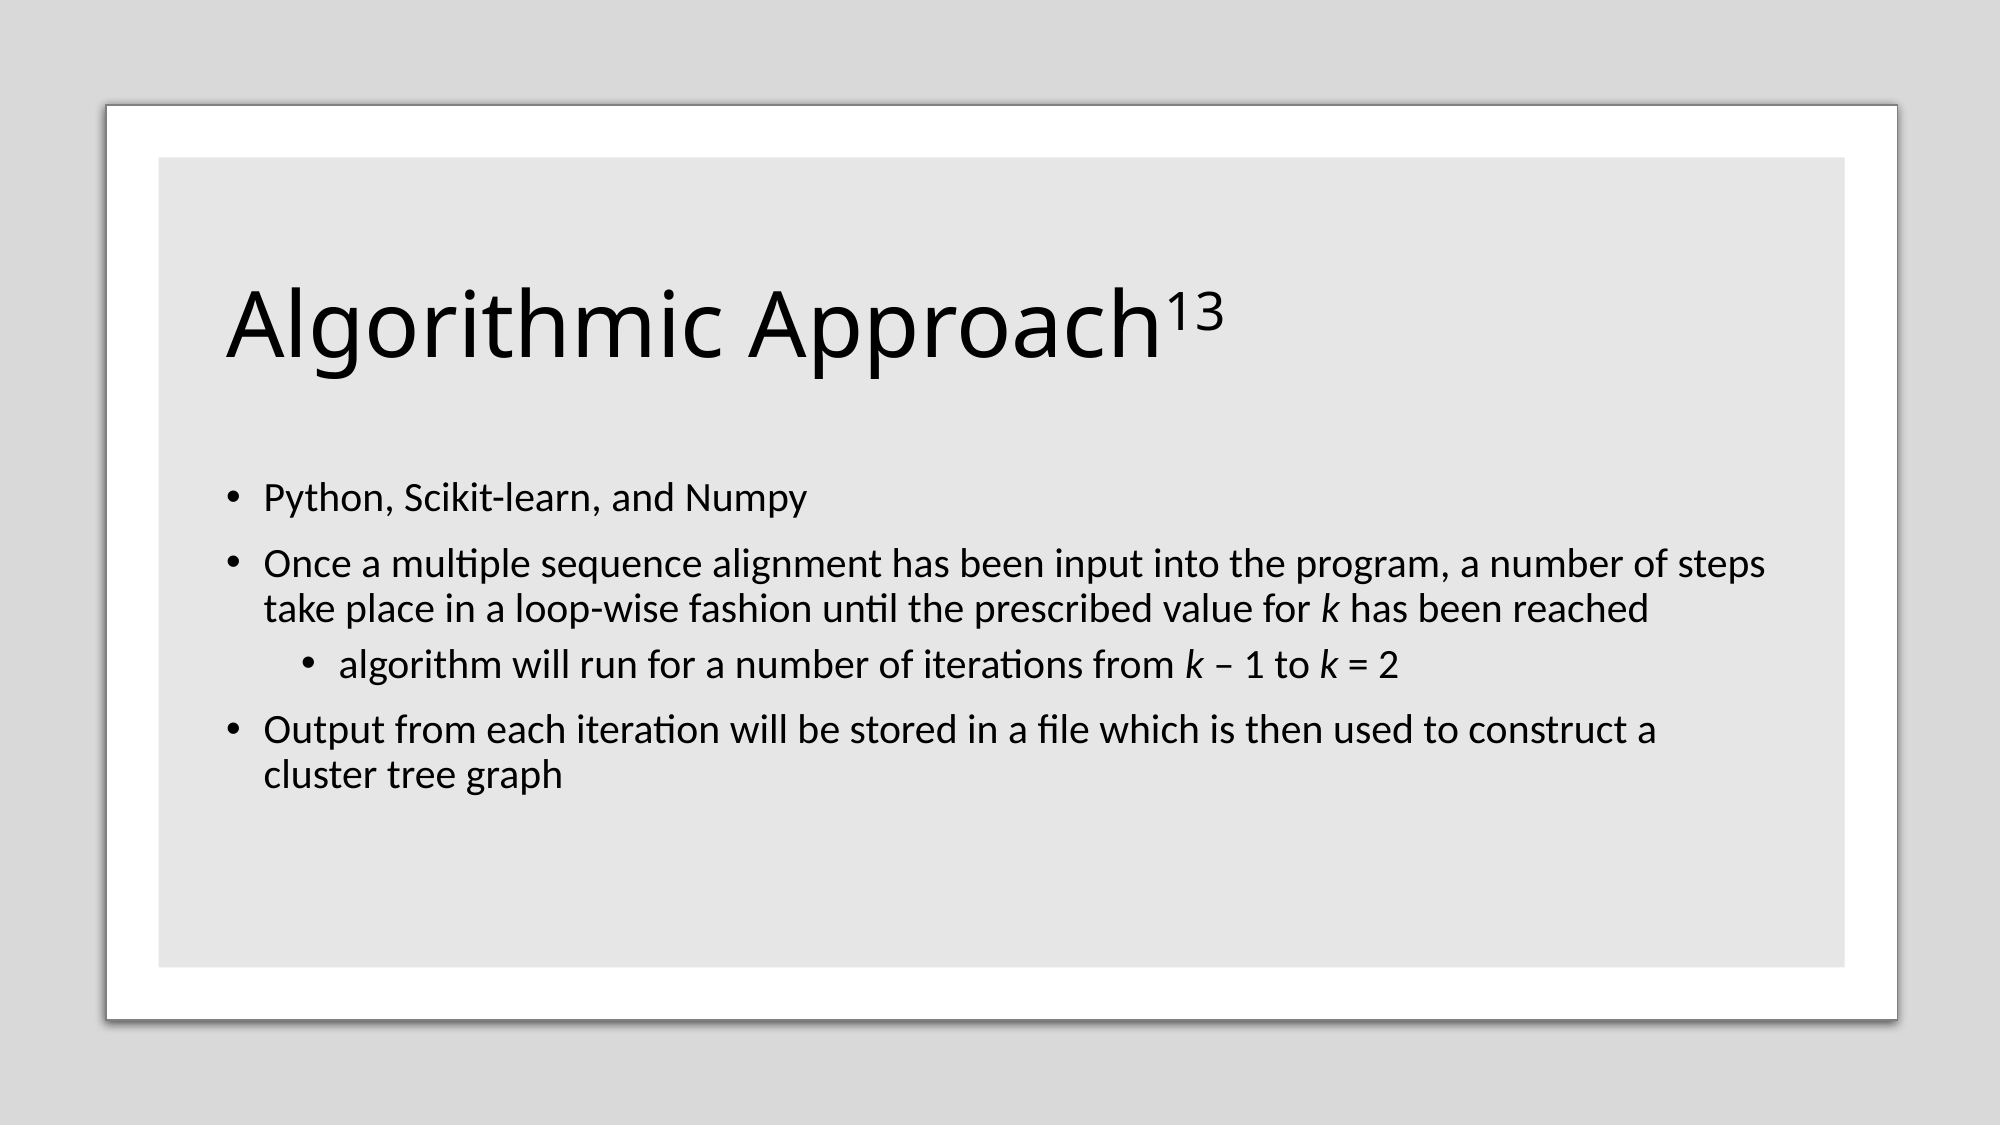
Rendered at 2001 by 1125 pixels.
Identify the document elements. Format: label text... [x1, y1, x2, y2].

list Python, Scikit-learn, and Numpy Once a multiple sequence alignment has been input into the program, a number of steps take place in a loop-wise fashion until the prescribed value for k has been reached algorithm will run for a number of iterations from k – 1 to k = 2 Output from each iteration will be stored in a file which is then used to construct a cluster tree graph [211, 468, 1793, 914]
text_box [0, 0, 2000, 1125]
text_box [158, 156, 1846, 968]
text_box [105, 104, 1898, 1021]
title Algorithmic Approach13 [211, 210, 1793, 446]
